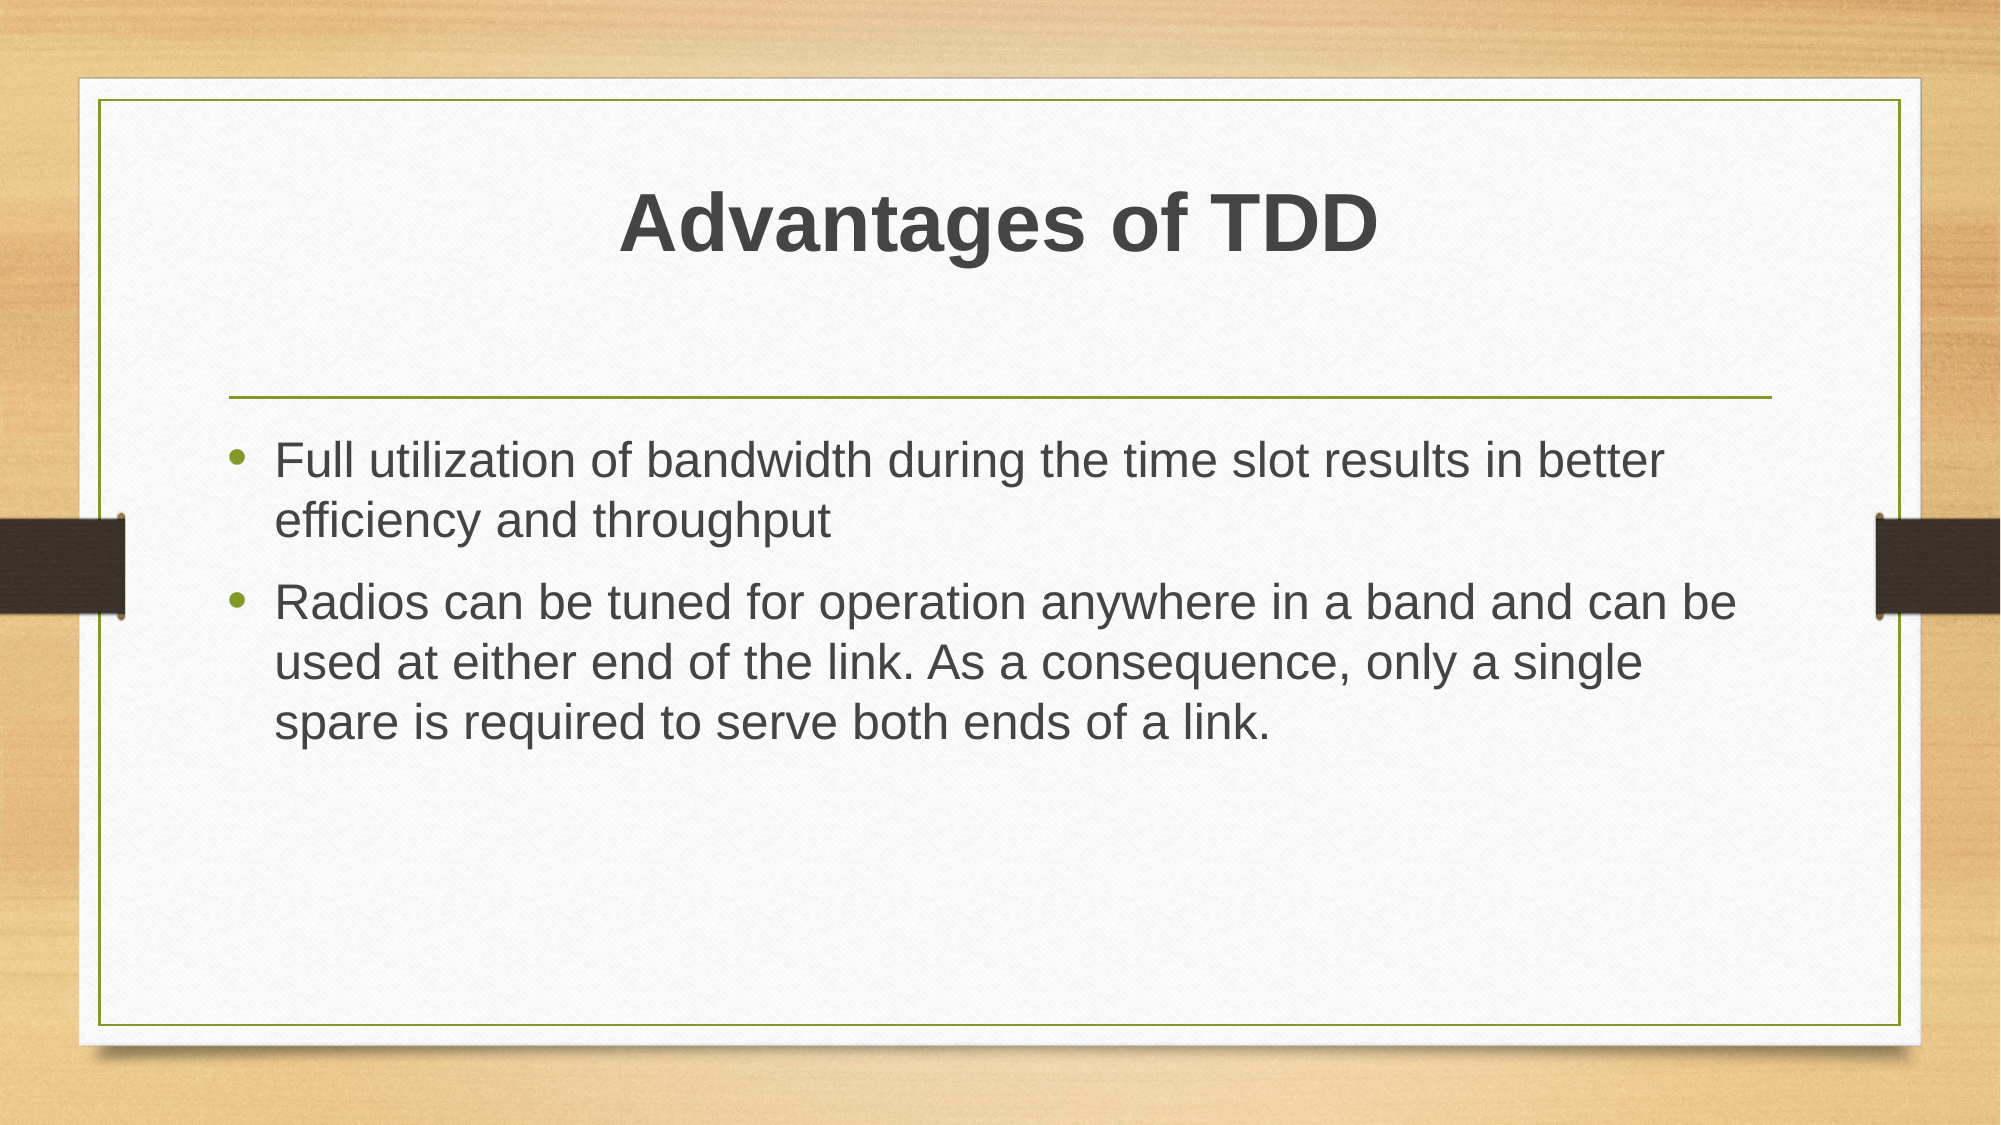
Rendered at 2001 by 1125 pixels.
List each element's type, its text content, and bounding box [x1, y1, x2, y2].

title Advantages of TDD [212, 161, 1788, 375]
picture [0, 0, 2001, 1125]
list Full utilization of bandwidth during the time slot results in better efficiency and throughput Radios can be tuned for operation anywhere in a band and can be used at either end of the link. As a consequence, only a single spare is required to serve both ends of a link. [212, 419, 1788, 964]
